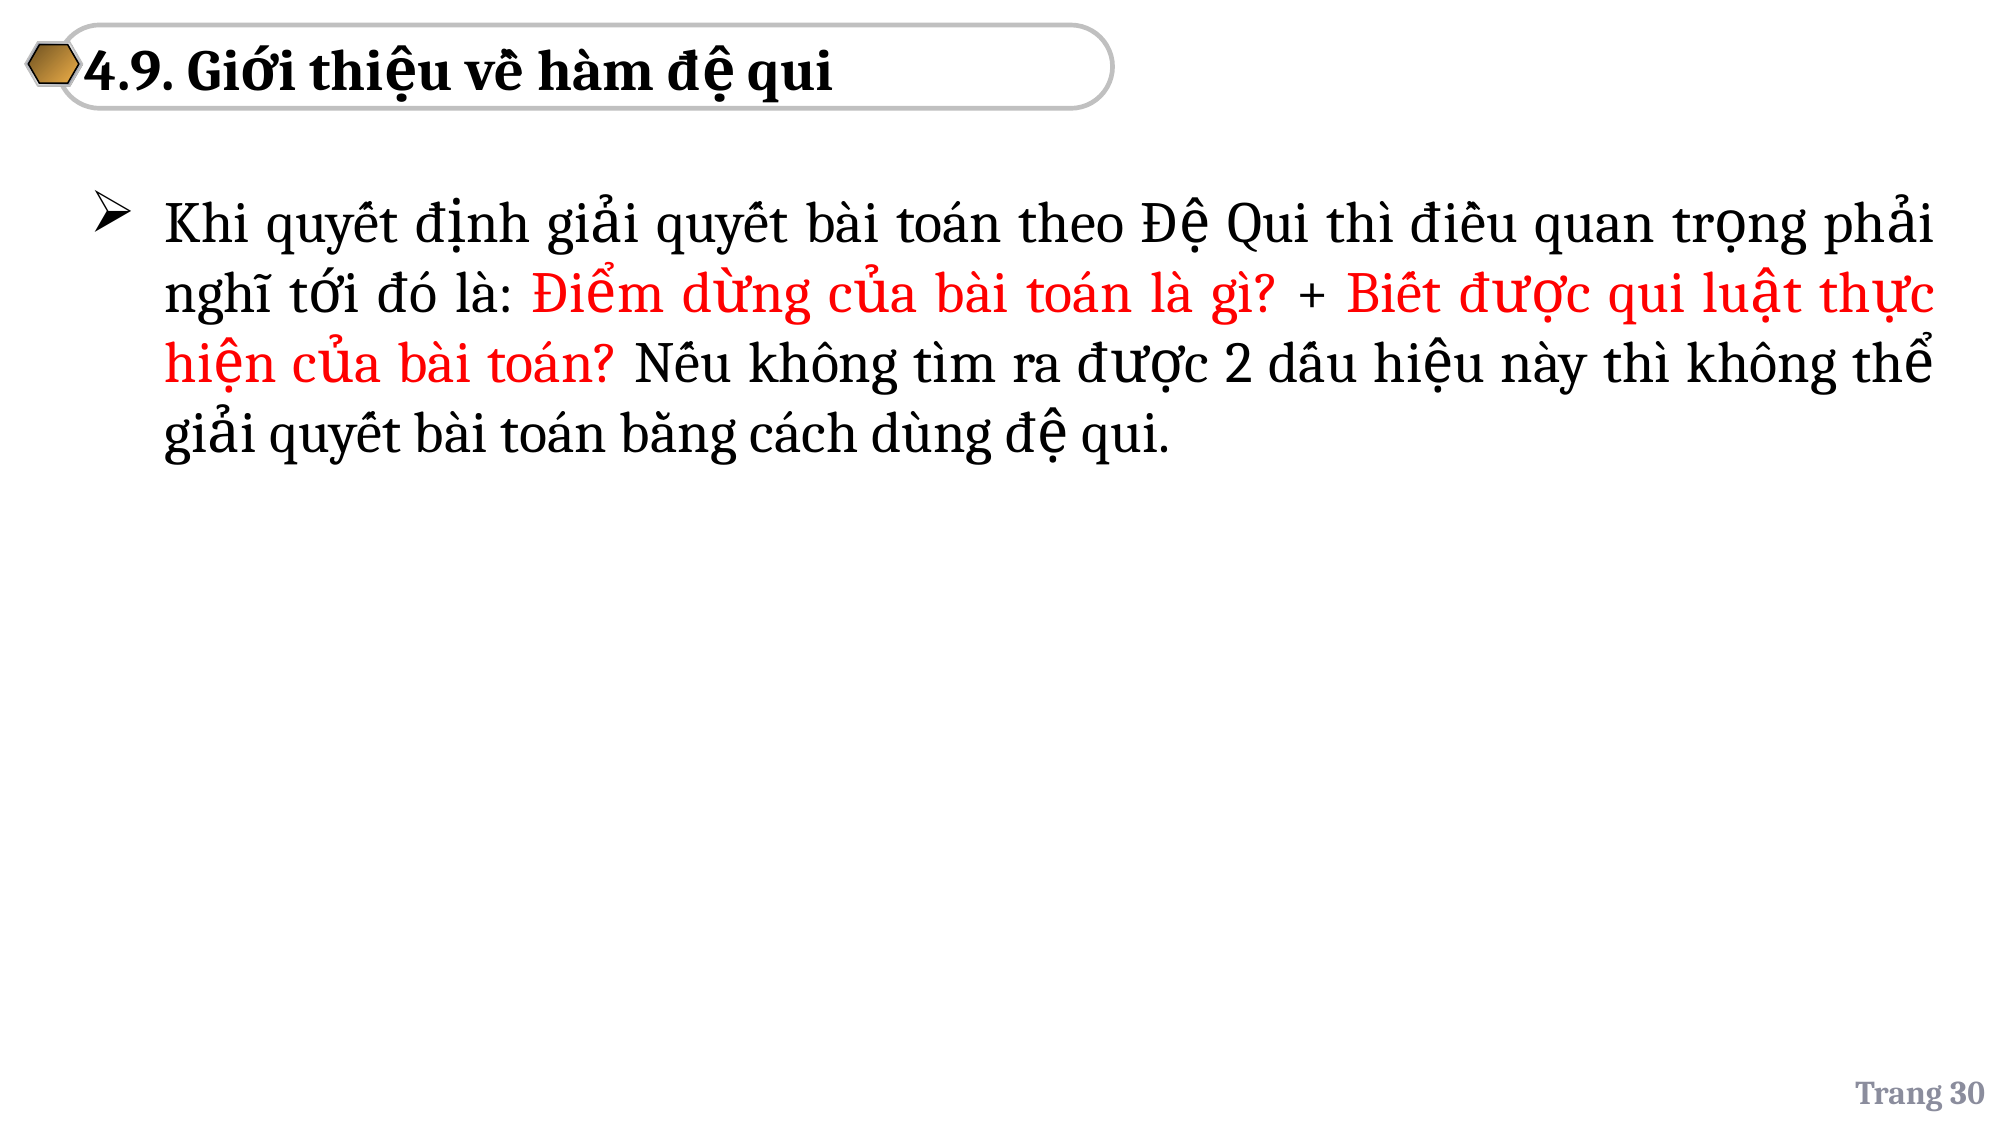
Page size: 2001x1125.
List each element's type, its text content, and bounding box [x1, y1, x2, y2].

slide_number Trang 30 [1533, 1060, 2000, 1121]
text_box Khi quyết định giải quyết bài toán theo Đệ Qui thì điều quan trọng phải nghĩ tới đó là: Điểm dừng của bài toán là gì? + Biết được qui luật thực hiện của bài toán? Nếu không tìm ra được 2 dấu hiệu này thì không thể giải quyết bài toán bằng cách dùng đệ qui. [74, 176, 1950, 1038]
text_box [24, 24, 1113, 109]
